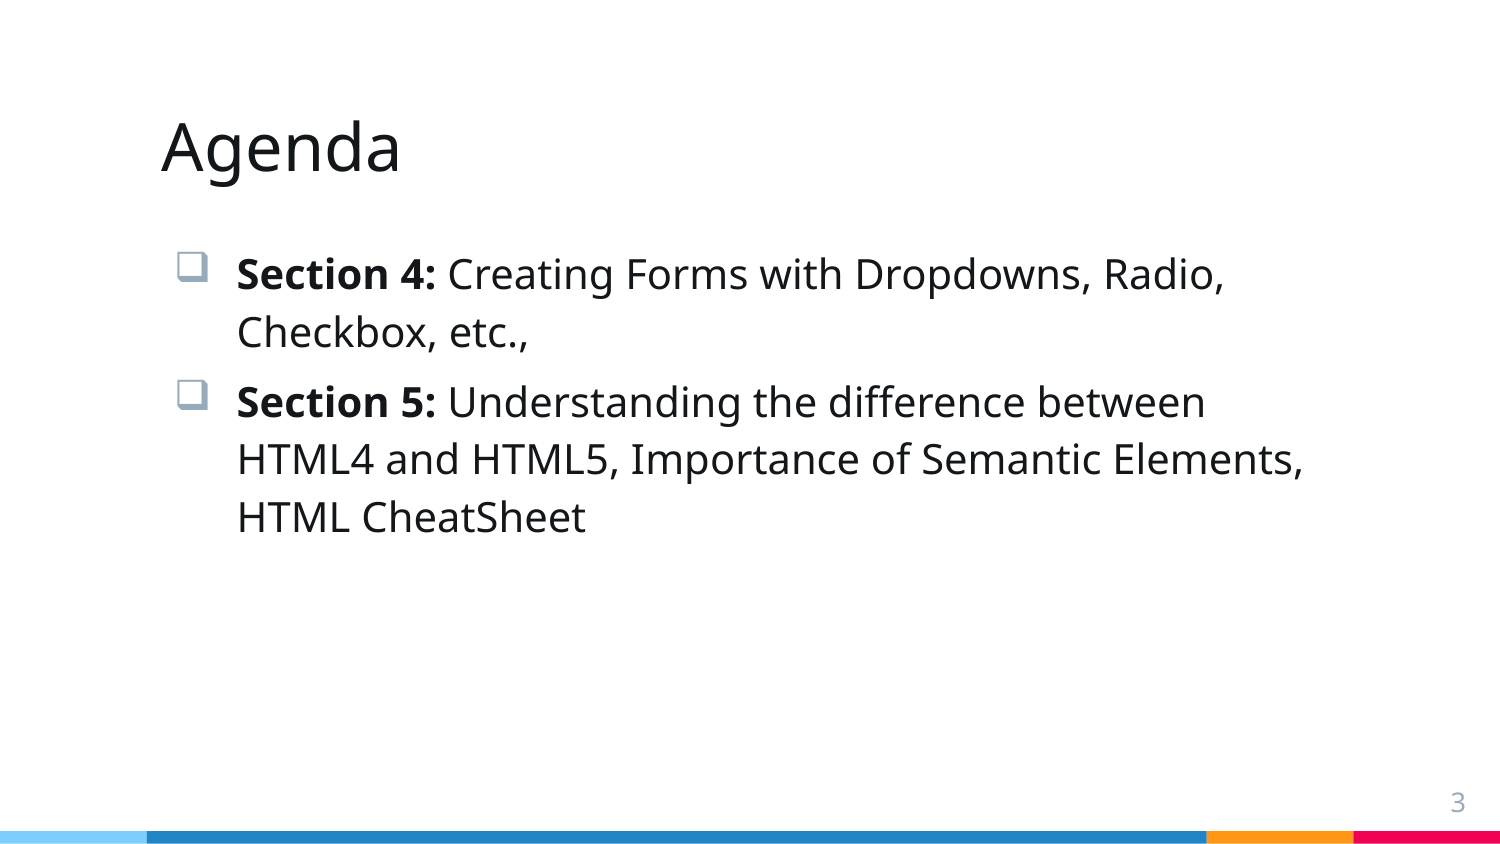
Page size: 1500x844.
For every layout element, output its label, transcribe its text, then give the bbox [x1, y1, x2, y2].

list Section 4: Creating Forms with Dropdowns, Radio, Checkbox, etc., Section 5: Understanding the difference between HTML4 and HTML5, Importance of Semantic Elements, HTML CheatSheet [146, 225, 1357, 809]
slide_number 3 [1391, 770, 1482, 822]
title Agenda [146, 58, 1207, 200]
